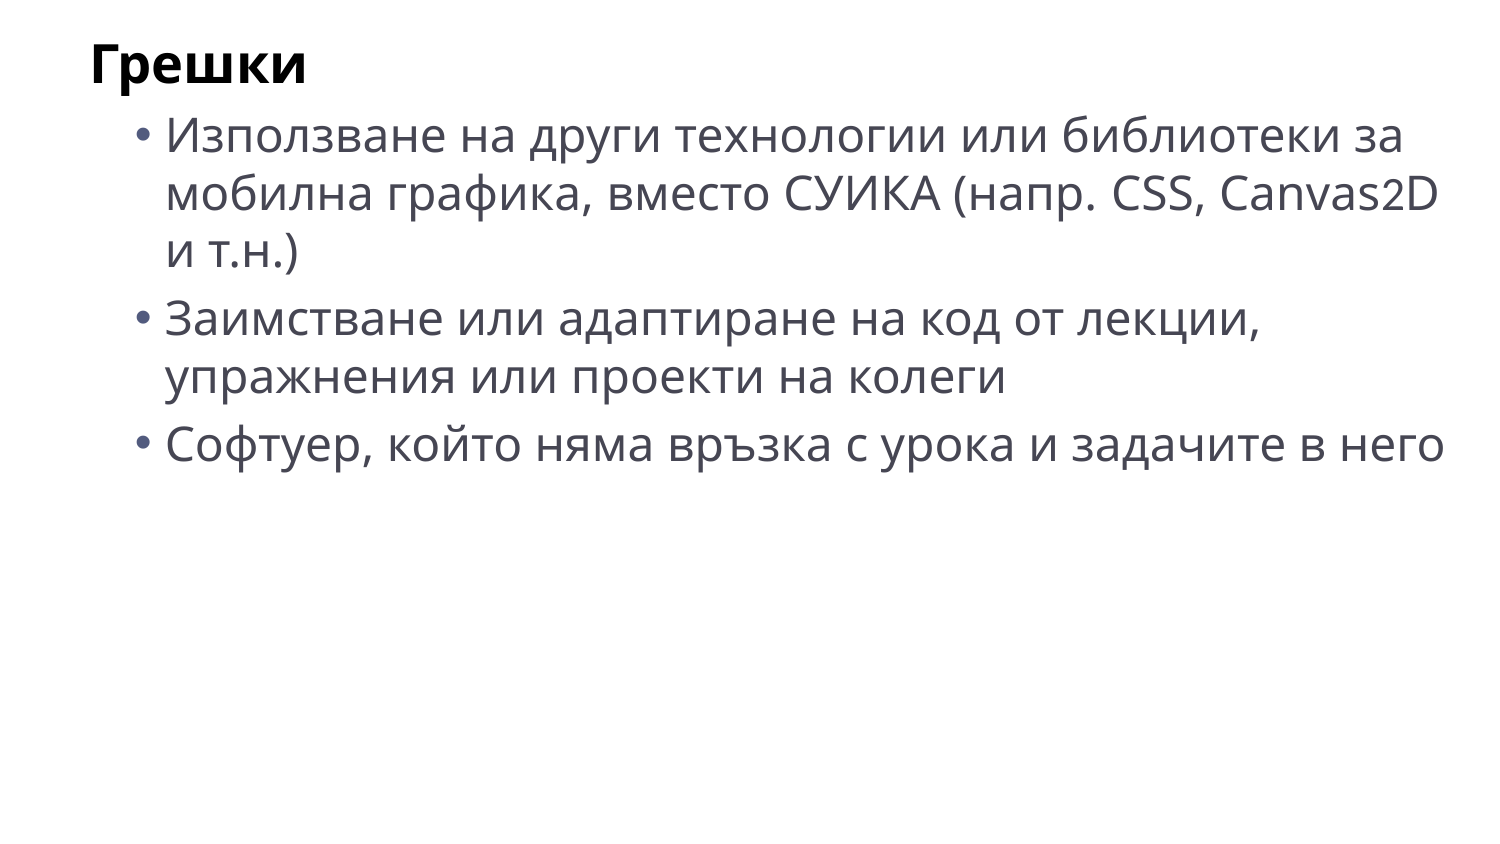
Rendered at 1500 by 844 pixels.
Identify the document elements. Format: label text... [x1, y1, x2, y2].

list Грешки Използване на други технологии или библиотеки за мобилна графика, вместо СУИКА (напр. CSS, Canvas2D и т.н.) Заимстване или адаптиране на код от лекции, упражнения или проекти на колеги Софтуер, който няма връзка с урока и задачите в него [75, 21, 1475, 835]
